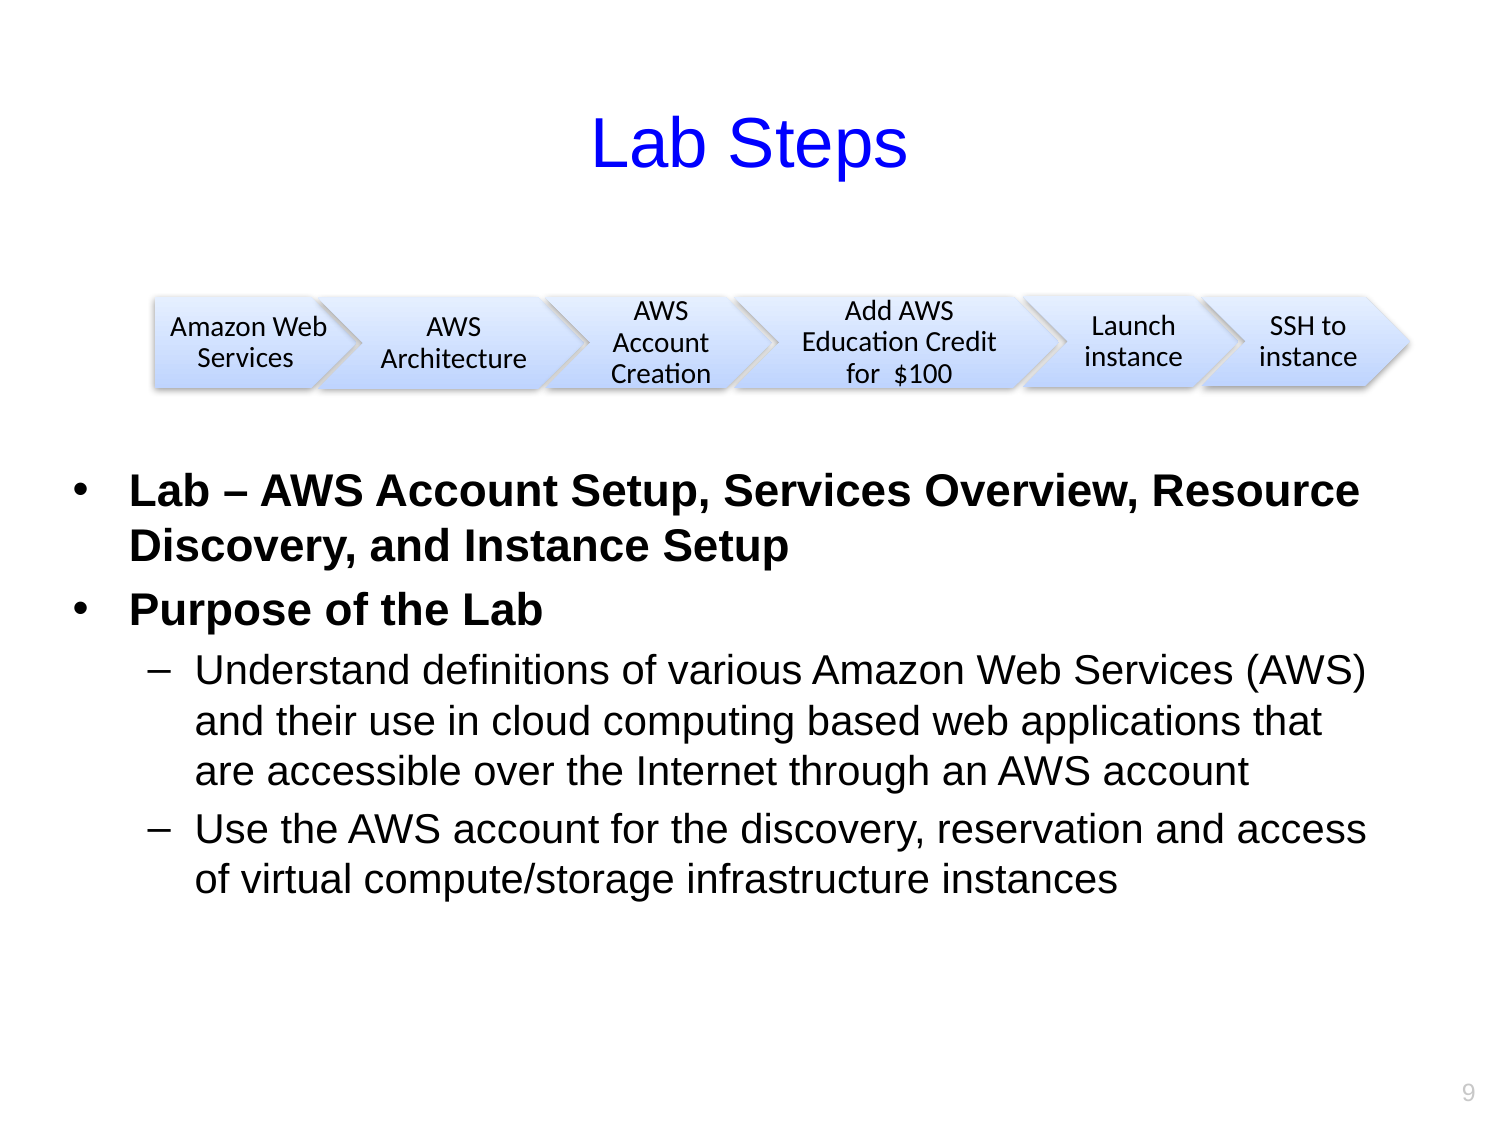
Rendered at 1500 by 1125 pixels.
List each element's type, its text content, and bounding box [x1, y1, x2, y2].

title Lab Steps [75, 45, 1425, 233]
list Lab – AWS Account Setup, Services Overview, Resource Discovery, and Instance Setup Purpose of the Lab Understand definitions of various Amazon Web Services (AWS) and their use in cloud computing based web applications that are accessible over the Internet through an AWS account Use the AWS account for the discovery, reservation and access of virtual compute/storage infrastructure instances [57, 453, 1408, 982]
slide_number 9 [1388, 1080, 1491, 1103]
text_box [154, 232, 1469, 454]
